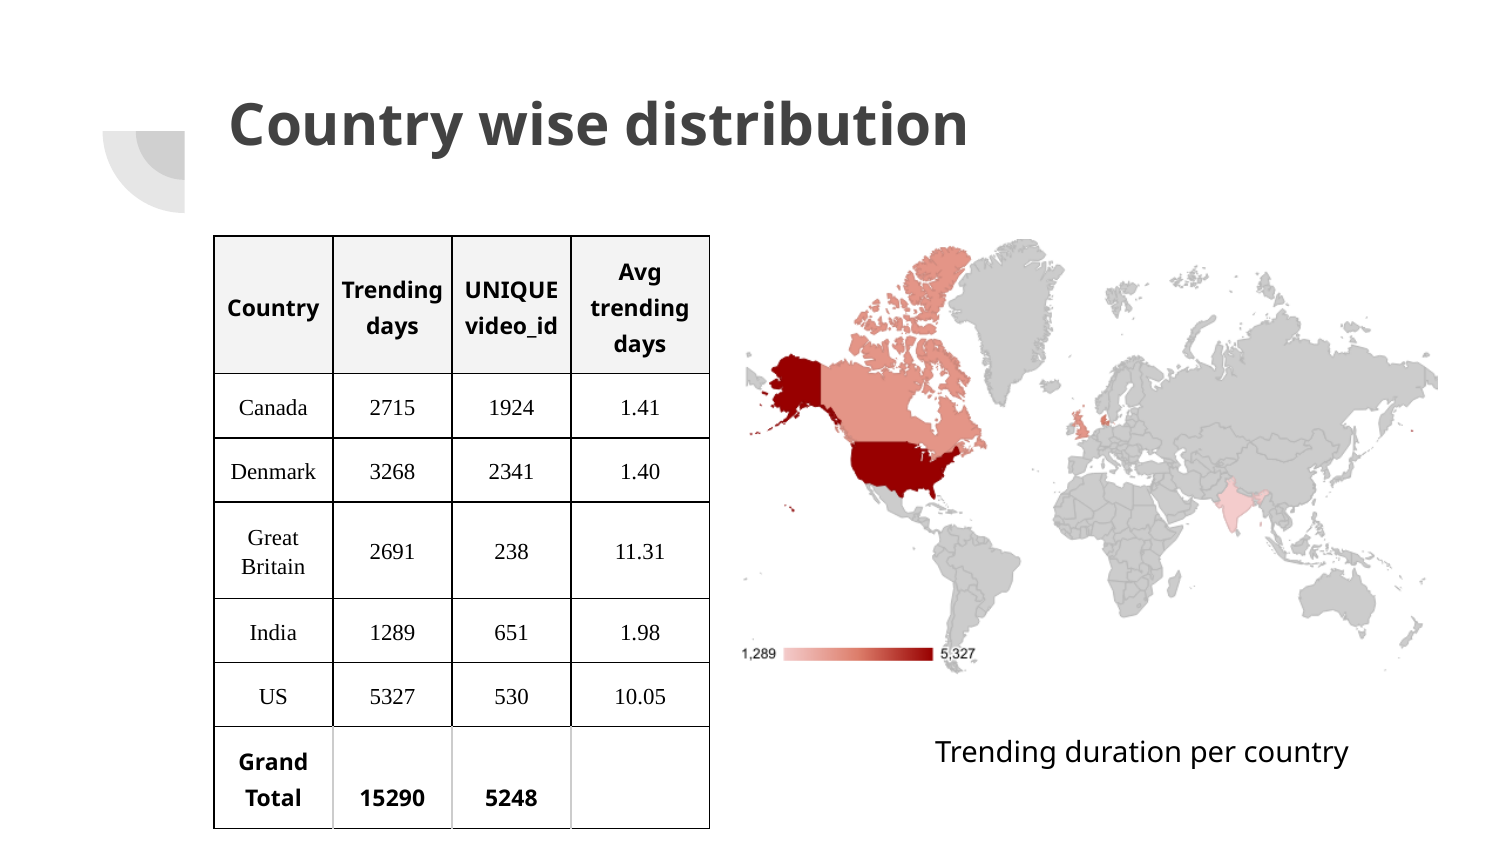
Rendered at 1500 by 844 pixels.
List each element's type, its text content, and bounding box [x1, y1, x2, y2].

title Country wise distribution [213, 72, 1368, 196]
table_cell 530 [453, 663, 570, 726]
table_cell 3268 [334, 439, 451, 501]
table_cell 15290 [334, 727, 451, 828]
table_cell 2691 [334, 503, 451, 598]
table_cell 238 [453, 503, 570, 598]
table_cell 651 [453, 599, 570, 662]
table_cell Canada [215, 374, 332, 437]
table_header Country [215, 237, 332, 373]
table_cell 5248 [453, 727, 570, 828]
table_cell 1289 [334, 599, 451, 662]
table_cell 1924 [453, 374, 570, 437]
table_cell US [215, 663, 332, 726]
table_header Avg trending days [572, 237, 709, 373]
table_cell 1.98 [572, 599, 709, 662]
table_cell [572, 727, 709, 828]
table_cell 1.40 [572, 439, 709, 501]
table_cell 10.05 [572, 663, 709, 726]
table_cell Great Britain [215, 503, 332, 598]
table_cell 11.31 [572, 503, 709, 598]
text_box Trending duration per country [919, 718, 1399, 784]
table_cell Denmark [215, 439, 332, 501]
table_header Trending days [334, 237, 451, 373]
table_cell Grand Total [215, 727, 332, 828]
table_cell India [215, 599, 332, 662]
table_cell 1.41 [572, 374, 709, 437]
table_header UNIQUE video_id [453, 237, 570, 373]
table_cell 5327 [334, 663, 451, 726]
picture [734, 239, 1438, 675]
table_cell 2715 [334, 374, 451, 437]
table_cell 2341 [453, 439, 570, 501]
